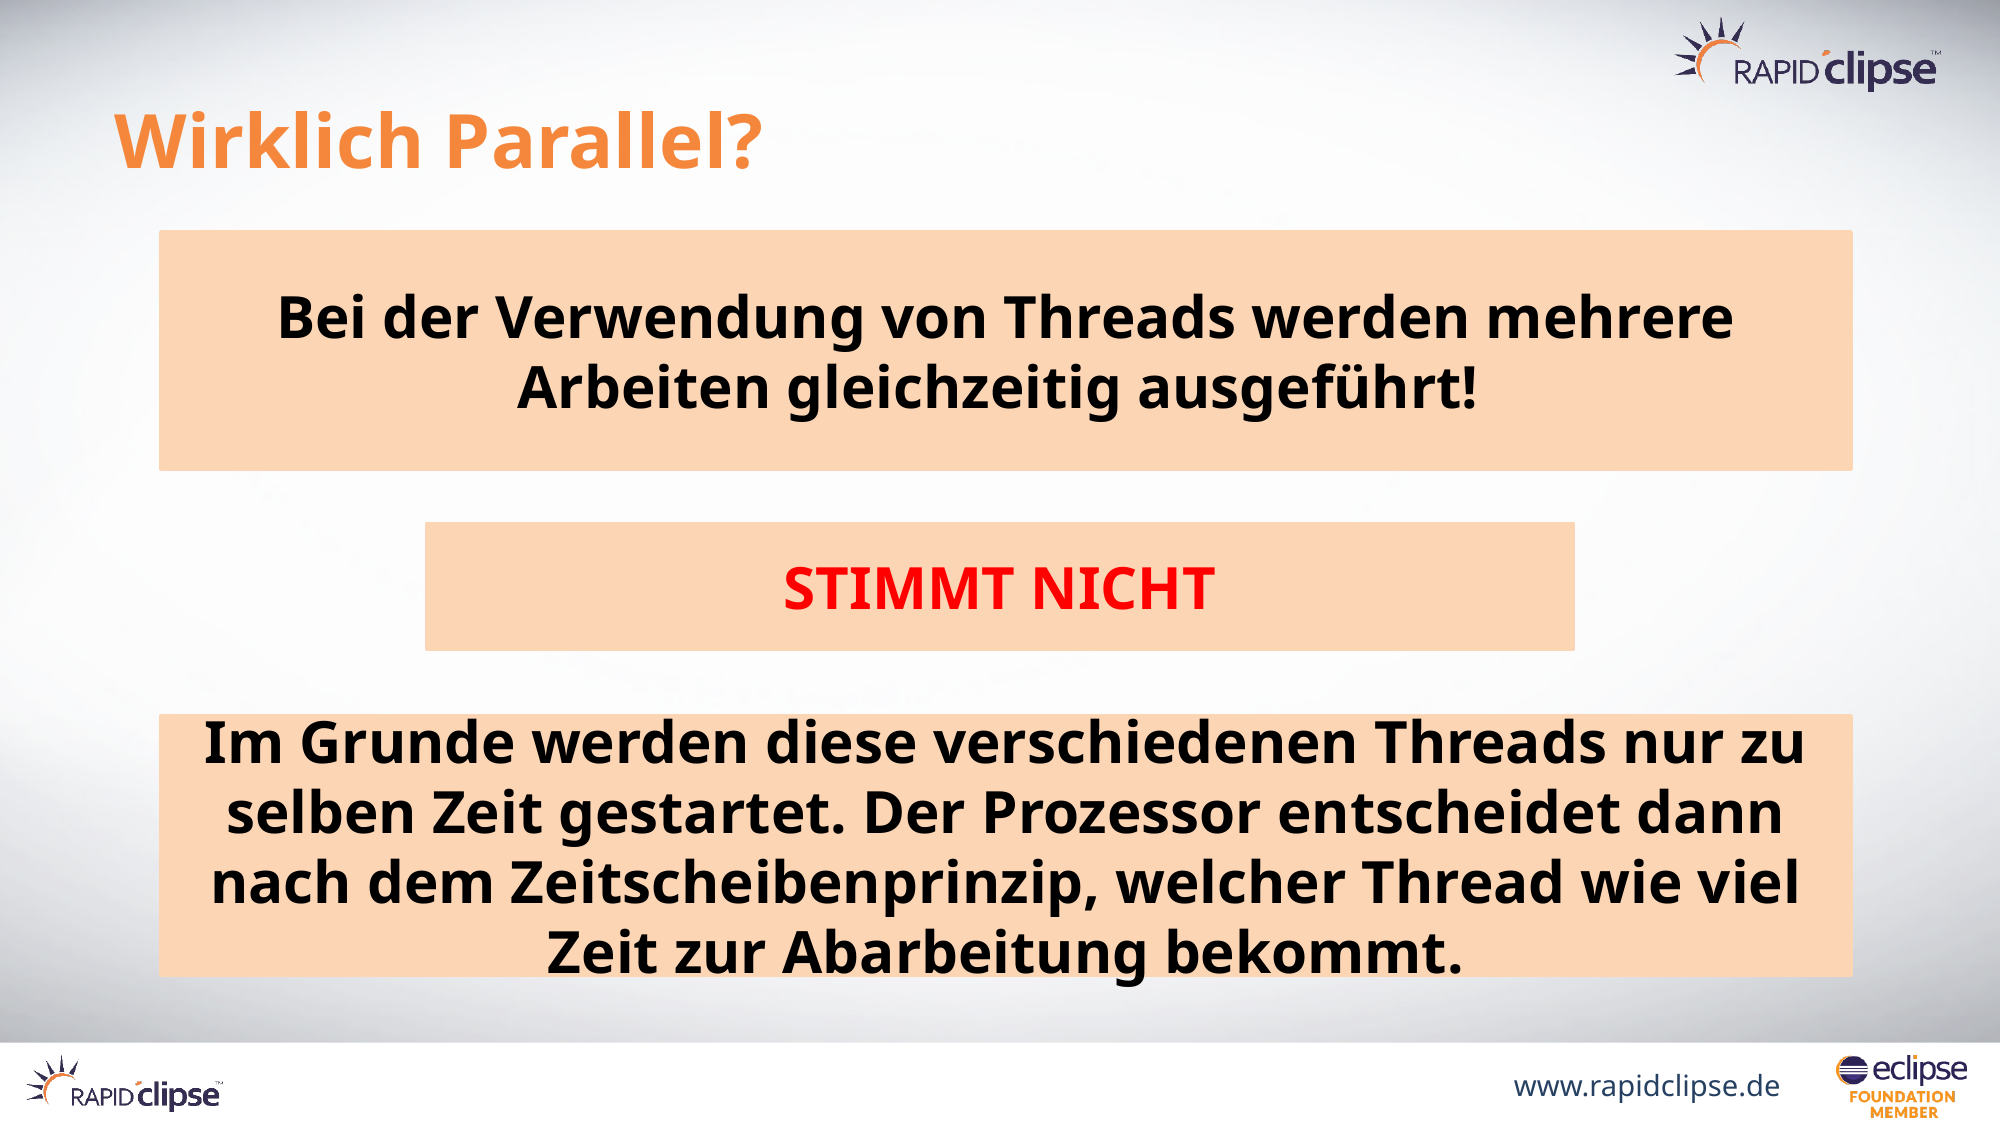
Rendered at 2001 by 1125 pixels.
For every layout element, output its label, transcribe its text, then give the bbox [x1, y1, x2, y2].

title Wirklich Parallel? [99, 45, 1900, 233]
picture [0, 0, 2000, 1042]
text_box STIMMT NICHT [425, 522, 1575, 651]
text_box Im Grunde werden diese verschiedenen Threads nur zu selben Zeit gestartet. Der Prozessor entscheidet dann nach dem Zeitscheibenprinzip, welcher Thread wie viel Zeit zur Abarbeitung bekommt. [159, 714, 1853, 977]
picture [26, 1055, 223, 1112]
text_box Bei der Verwendung von Threads werden mehrere Arbeiten gleichzeitig ausgeführt! [159, 230, 1853, 471]
picture [1836, 1053, 1967, 1119]
